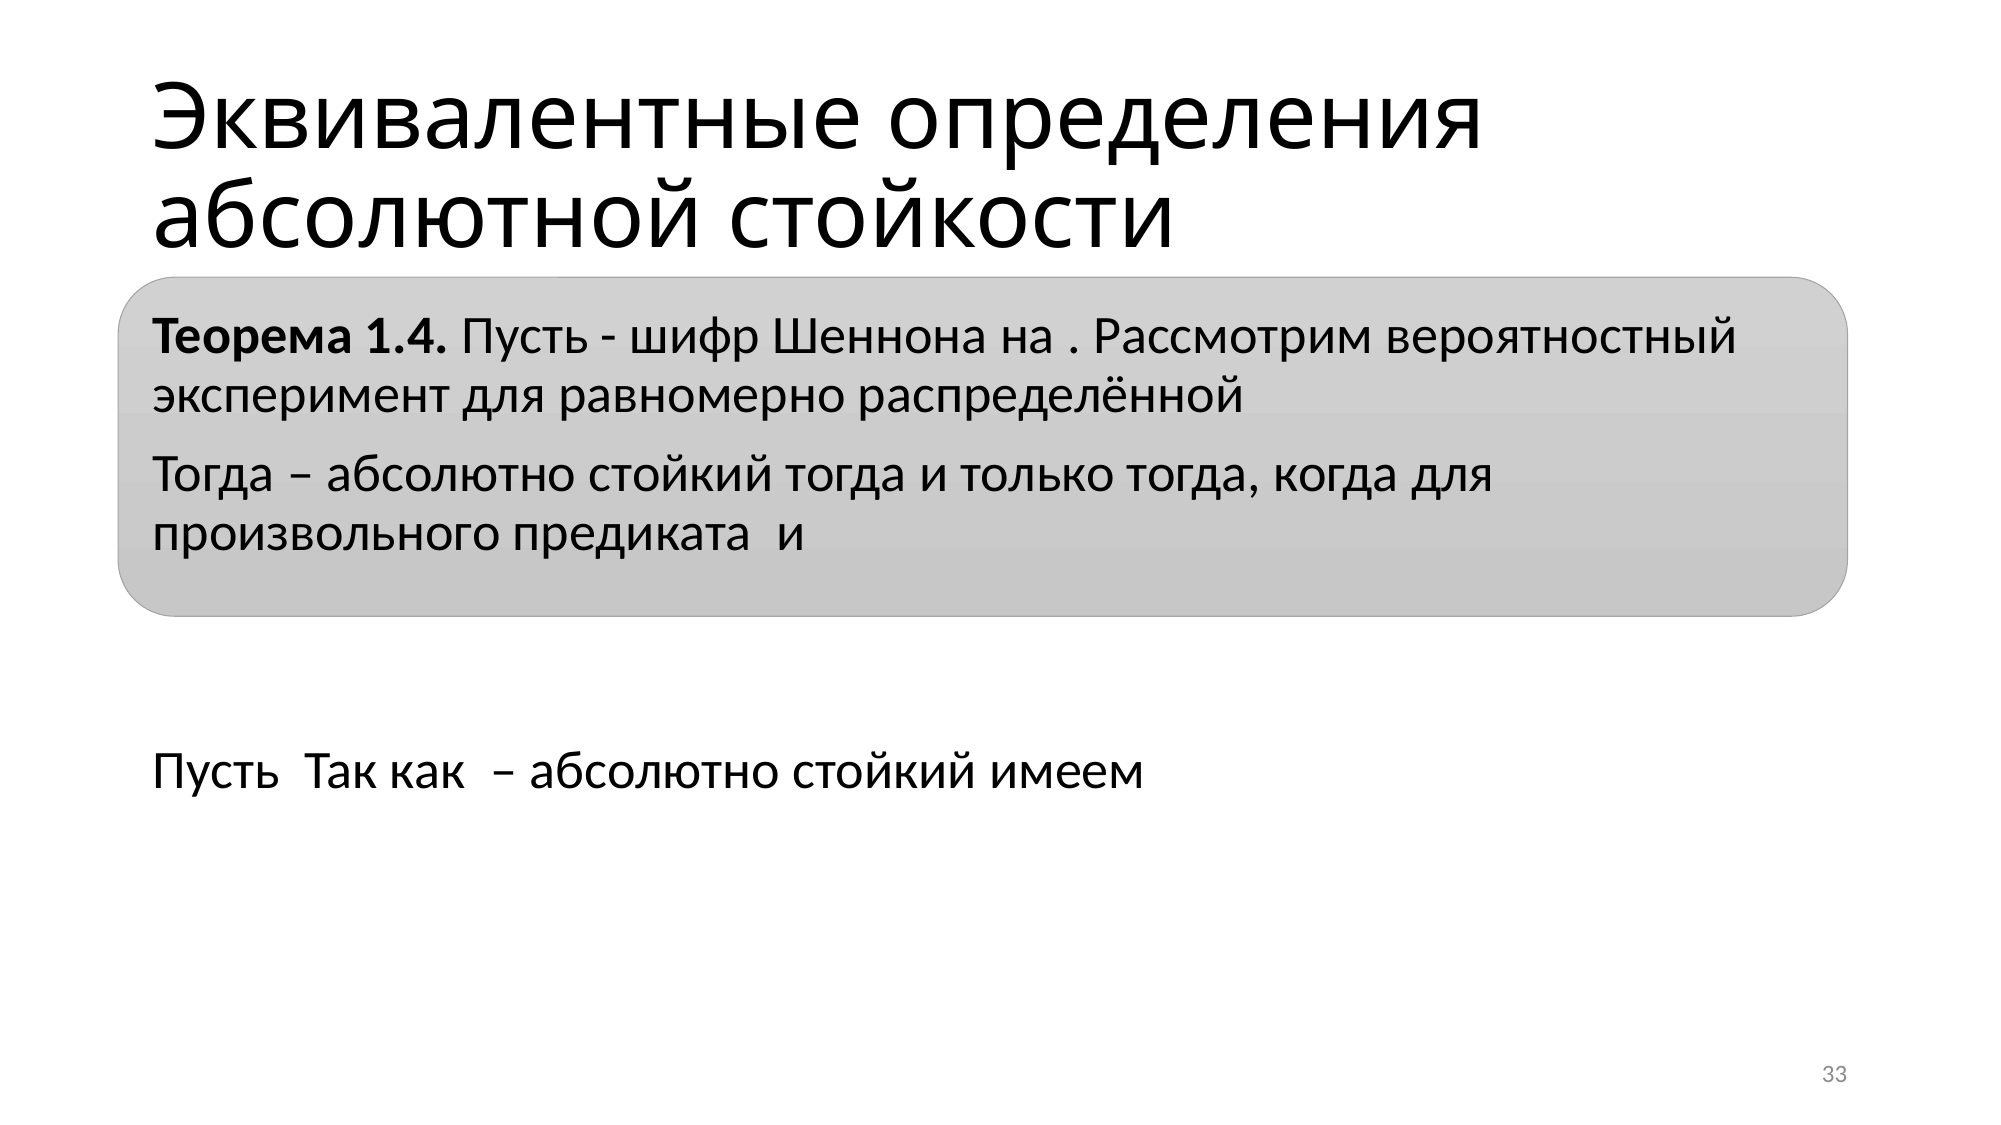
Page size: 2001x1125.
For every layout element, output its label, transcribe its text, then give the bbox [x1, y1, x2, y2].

slide_number 33 [1412, 1042, 1863, 1103]
title Эквивалентные определения абсолютной стойкости [137, 59, 1863, 278]
text_box [117, 278, 1849, 617]
